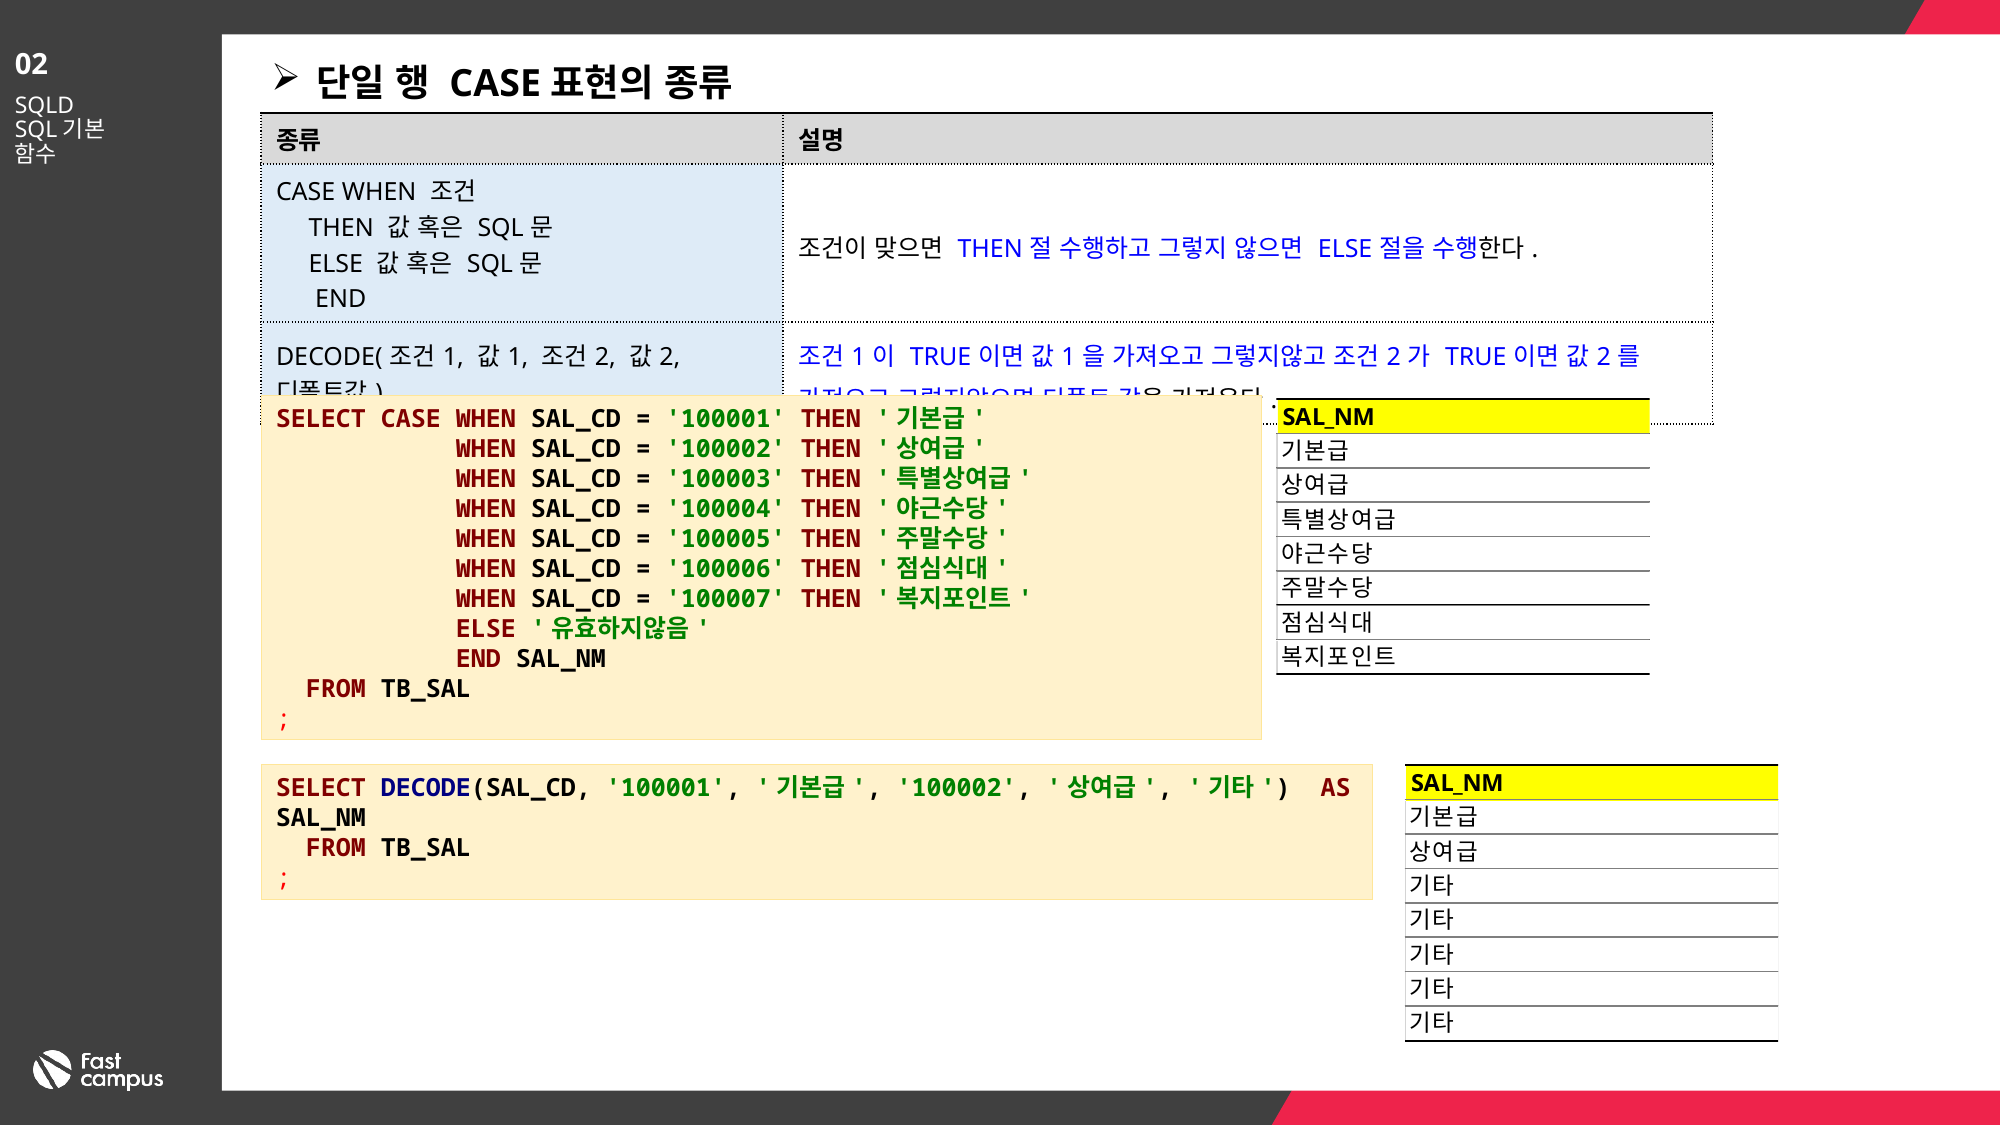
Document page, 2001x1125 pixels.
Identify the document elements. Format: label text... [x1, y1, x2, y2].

list SQLD SQL기본 함수 [0, 86, 223, 291]
table_cell 조건이 맞으면 THEN절 수행하고 그렇지 않으면 ELSE절을 수행한다. [783, 164, 1713, 322]
text_box SELECT CASE WHEN SAL_CD = '100001' THEN '기본급' WHEN SAL_CD = '100002' THEN '상여급' WHEN SAL_CD = '100003' THEN '특별상여급' WHEN SAL_CD = '100004' THEN '야근수당' WHEN SAL_CD = '100005' THEN '주말수당' WHEN SAL_CD = '100006' THEN '점심식대' WHEN SAL_CD = '100007' THEN '복지포인트' ELSE '유효하지않음' END SAL_NM FROM TB_SAL ; [261, 395, 1262, 740]
table_cell CASE WHEN 조건 THEN 값 혹은 SQL문 ELSE 값 혹은 SQL문 END [261, 164, 783, 322]
picture [1404, 764, 1782, 1045]
picture [1276, 398, 1653, 678]
table_header 설명 [783, 114, 1713, 164]
text_box SELECT DECODE(SAL_CD, '100001', '기본급', '100002', '상여급', '기타') AS SAL_NM FROM TB_SAL ; [261, 764, 1373, 900]
list 02 [0, 41, 223, 86]
picture [33, 1050, 163, 1091]
table_cell DECODE(조건1, 값1, 조건2, 값2, 디폴트값) [261, 322, 783, 395]
table_cell 조건1이 TRUE이면 값1을 가져오고 그렇지않고 조건2가 TRUE이면 값2를 가져오고 그렇지않으면 디폴트 값을 가져온다. [783, 322, 1713, 424]
text_box 단일 행 CASE표현의 종류 [256, 52, 759, 112]
table_header 종류 [261, 114, 783, 164]
